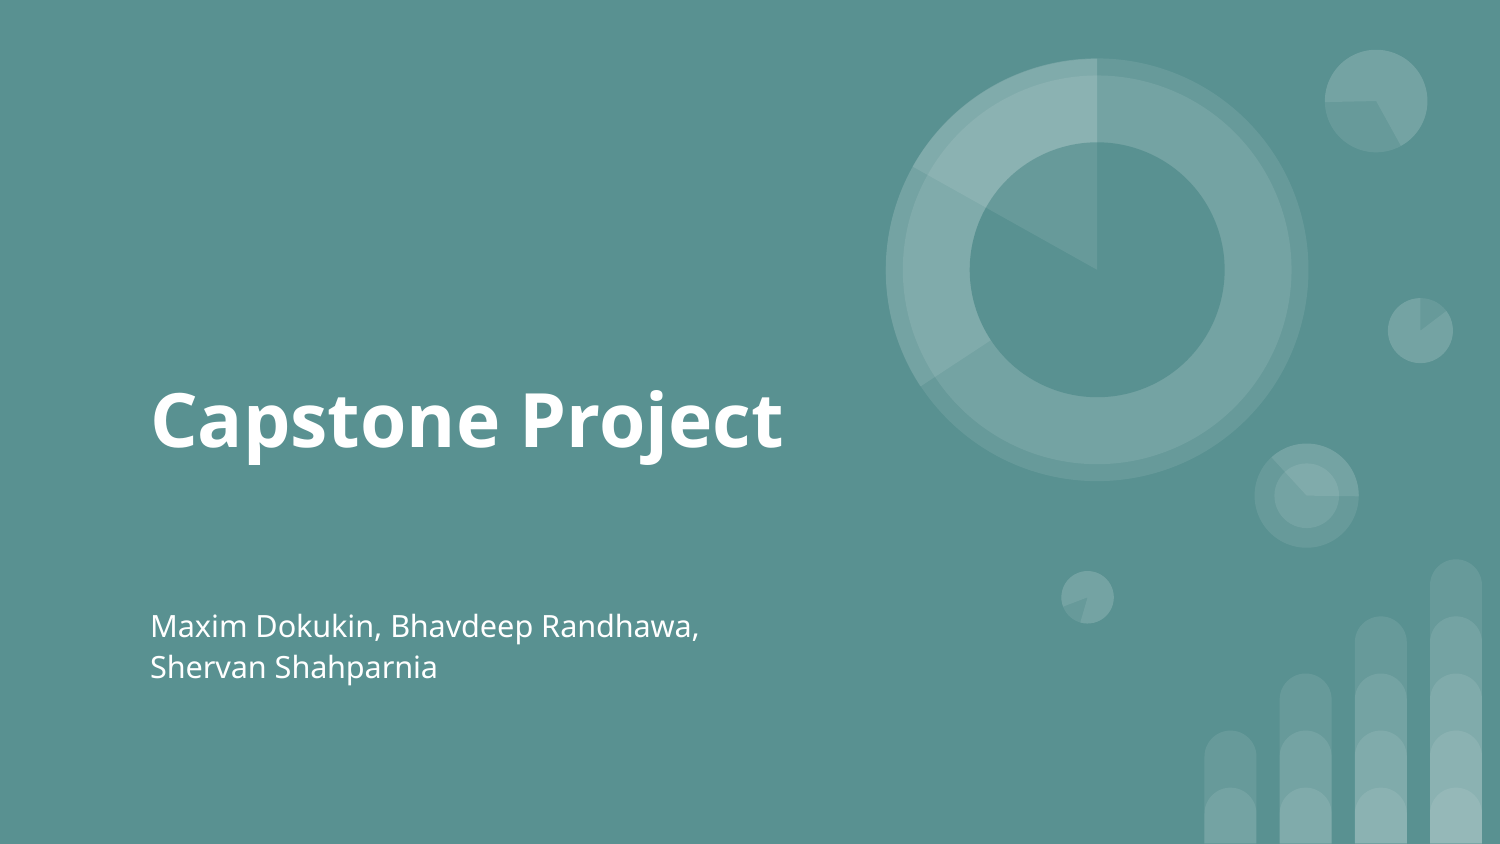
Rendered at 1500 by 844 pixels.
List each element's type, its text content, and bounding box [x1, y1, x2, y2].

title Capstone Project [135, 264, 834, 572]
subtitle Maxim Dokukin, Bhavdeep Randhawa, Shervan Shahparnia [135, 589, 834, 704]
